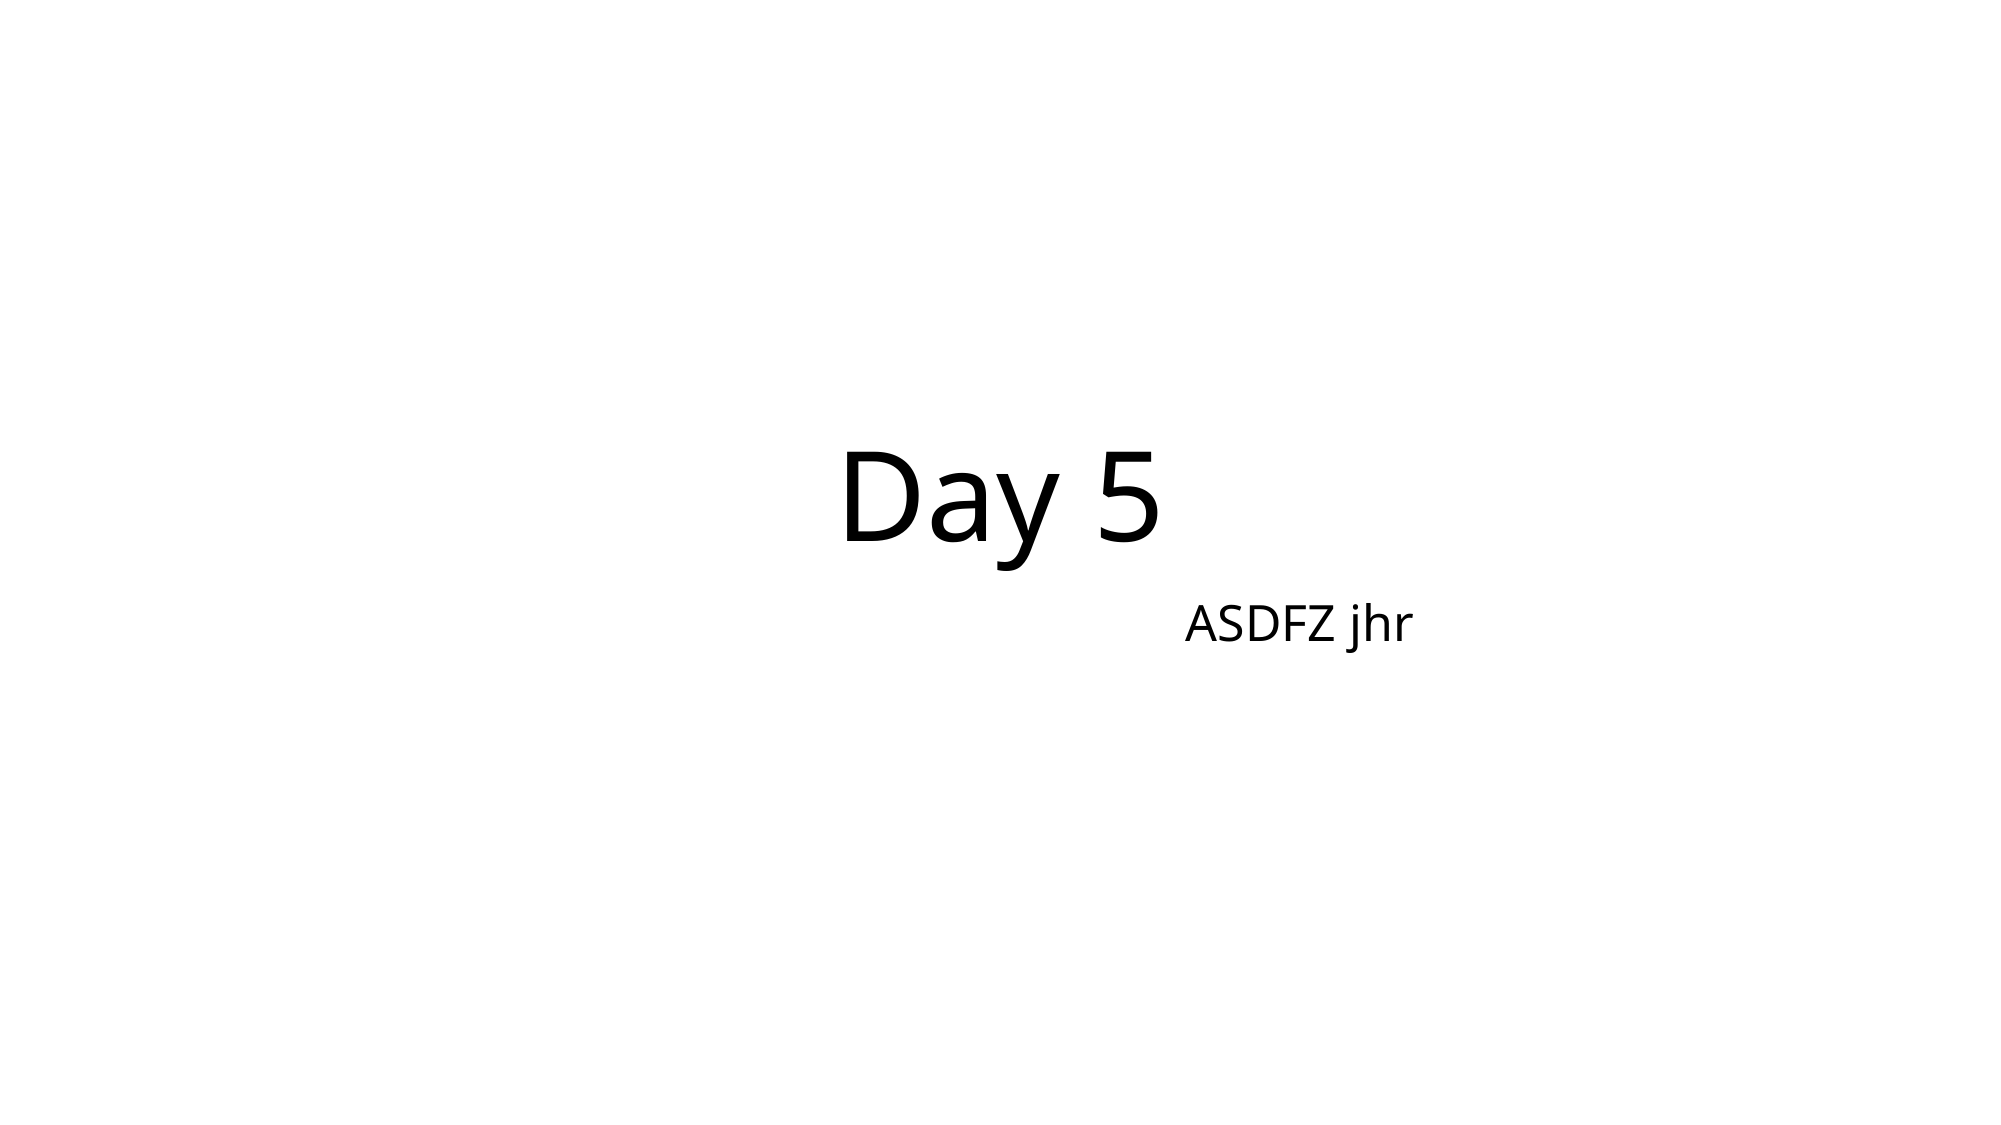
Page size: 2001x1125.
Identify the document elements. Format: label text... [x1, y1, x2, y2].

title Day 5 [249, 184, 1750, 576]
subtitle ASDFZ jhr [249, 590, 1750, 863]
